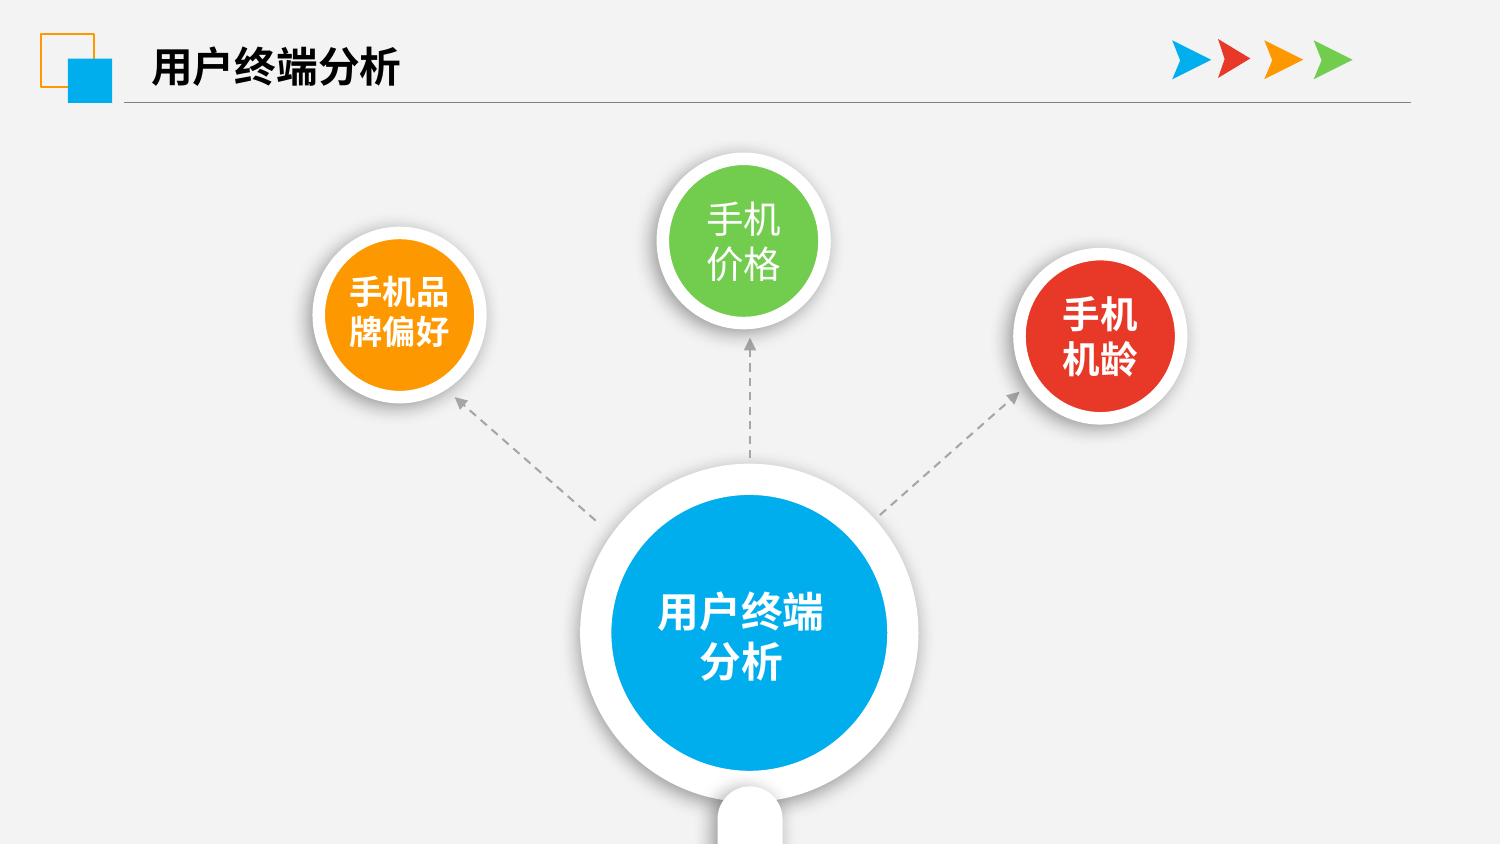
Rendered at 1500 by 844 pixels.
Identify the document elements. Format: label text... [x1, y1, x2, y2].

text_box [1311, 38, 1355, 82]
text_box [595, 478, 904, 844]
text_box [335, 230, 464, 261]
text_box 手机机龄 [1017, 252, 1184, 421]
text_box [1170, 38, 1214, 82]
text_box [330, 361, 470, 400]
text_box 手机价格 [660, 156, 827, 326]
text_box [473, 275, 483, 355]
text_box [316, 276, 326, 354]
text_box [879, 391, 1020, 516]
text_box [454, 396, 596, 521]
text_box 用户终端分析 [136, 33, 417, 99]
text_box [1216, 37, 1253, 80]
text_box 手机品牌偏好 [326, 261, 473, 361]
text_box [1262, 38, 1306, 82]
